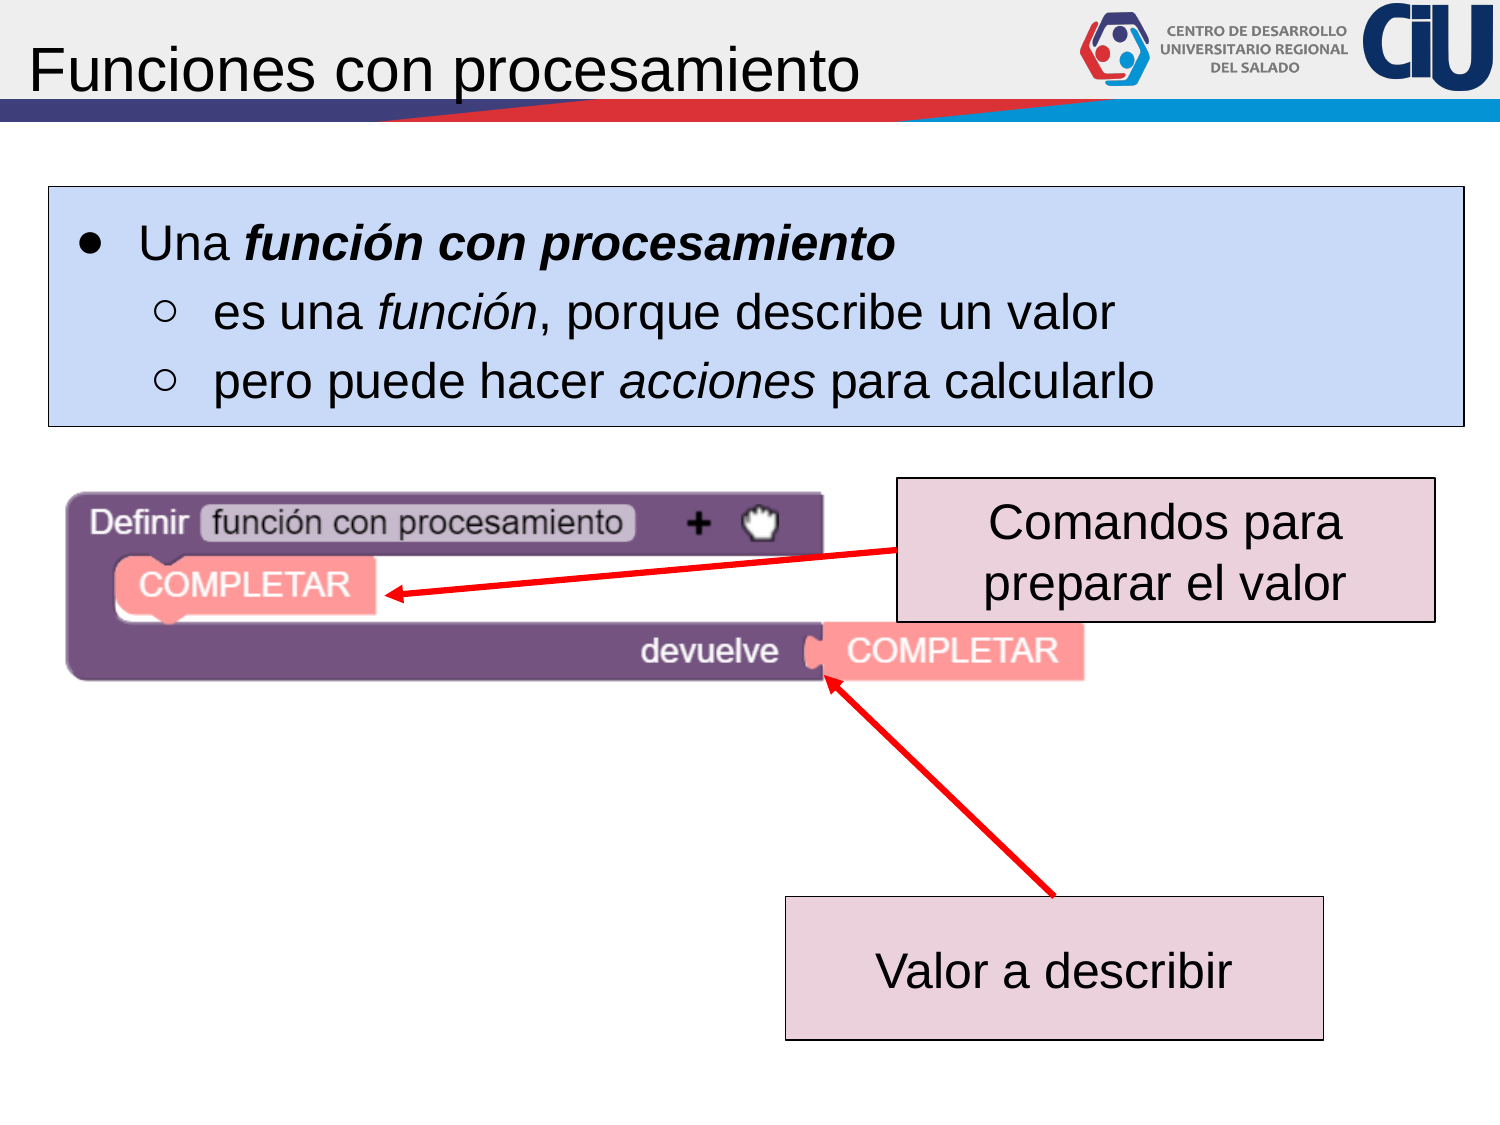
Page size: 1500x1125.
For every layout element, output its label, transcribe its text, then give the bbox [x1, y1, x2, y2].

title Funciones con procesamiento [13, 8, 1126, 119]
picture [1126, 12, 1348, 86]
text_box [384, 549, 898, 596]
text_box Una función con procesamiento es una función, porque describe un valor pero puede hacer acciones para calcularlo [48, 186, 1464, 427]
text_box Comandos para preparar el valor [1107, 478, 1436, 622]
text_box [823, 674, 1055, 897]
picture [0, 99, 912, 122]
picture [1363, 3, 1493, 91]
picture [1126, 68, 1132, 78]
picture [47, 470, 1103, 699]
text_box Valor a describir [785, 896, 1324, 1041]
